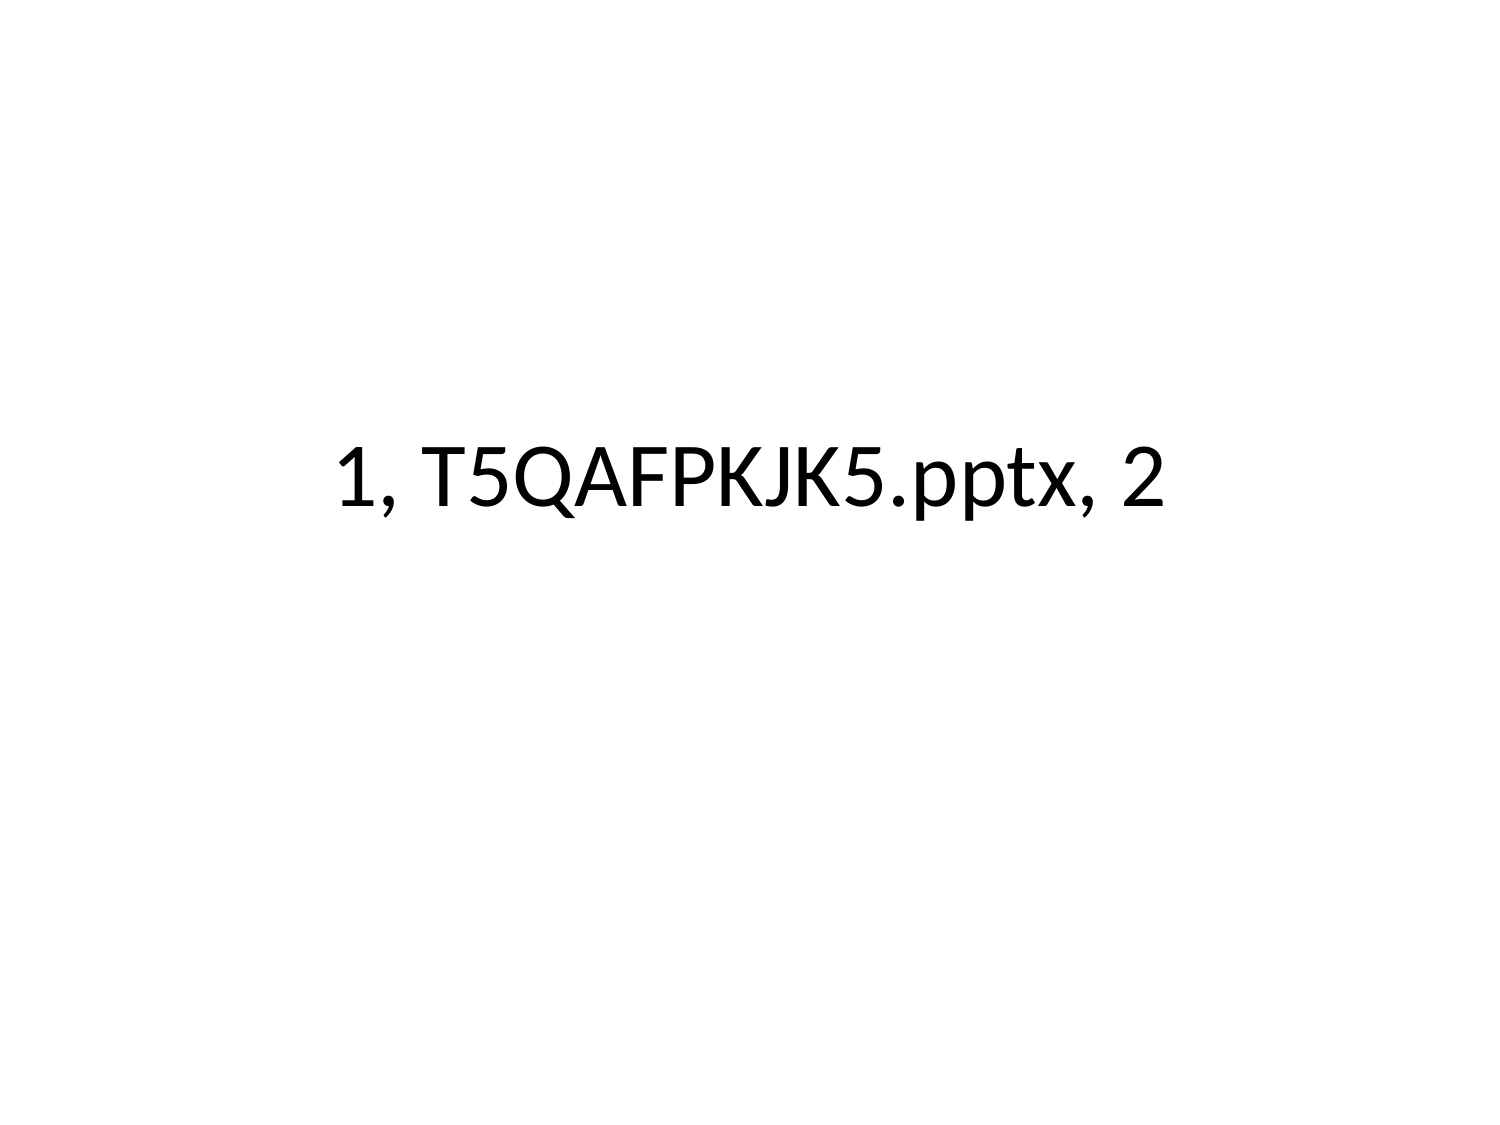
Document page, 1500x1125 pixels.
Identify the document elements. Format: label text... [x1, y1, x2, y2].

title 1, T5QAFPKJK5.pptx, 2 [112, 349, 1388, 591]
